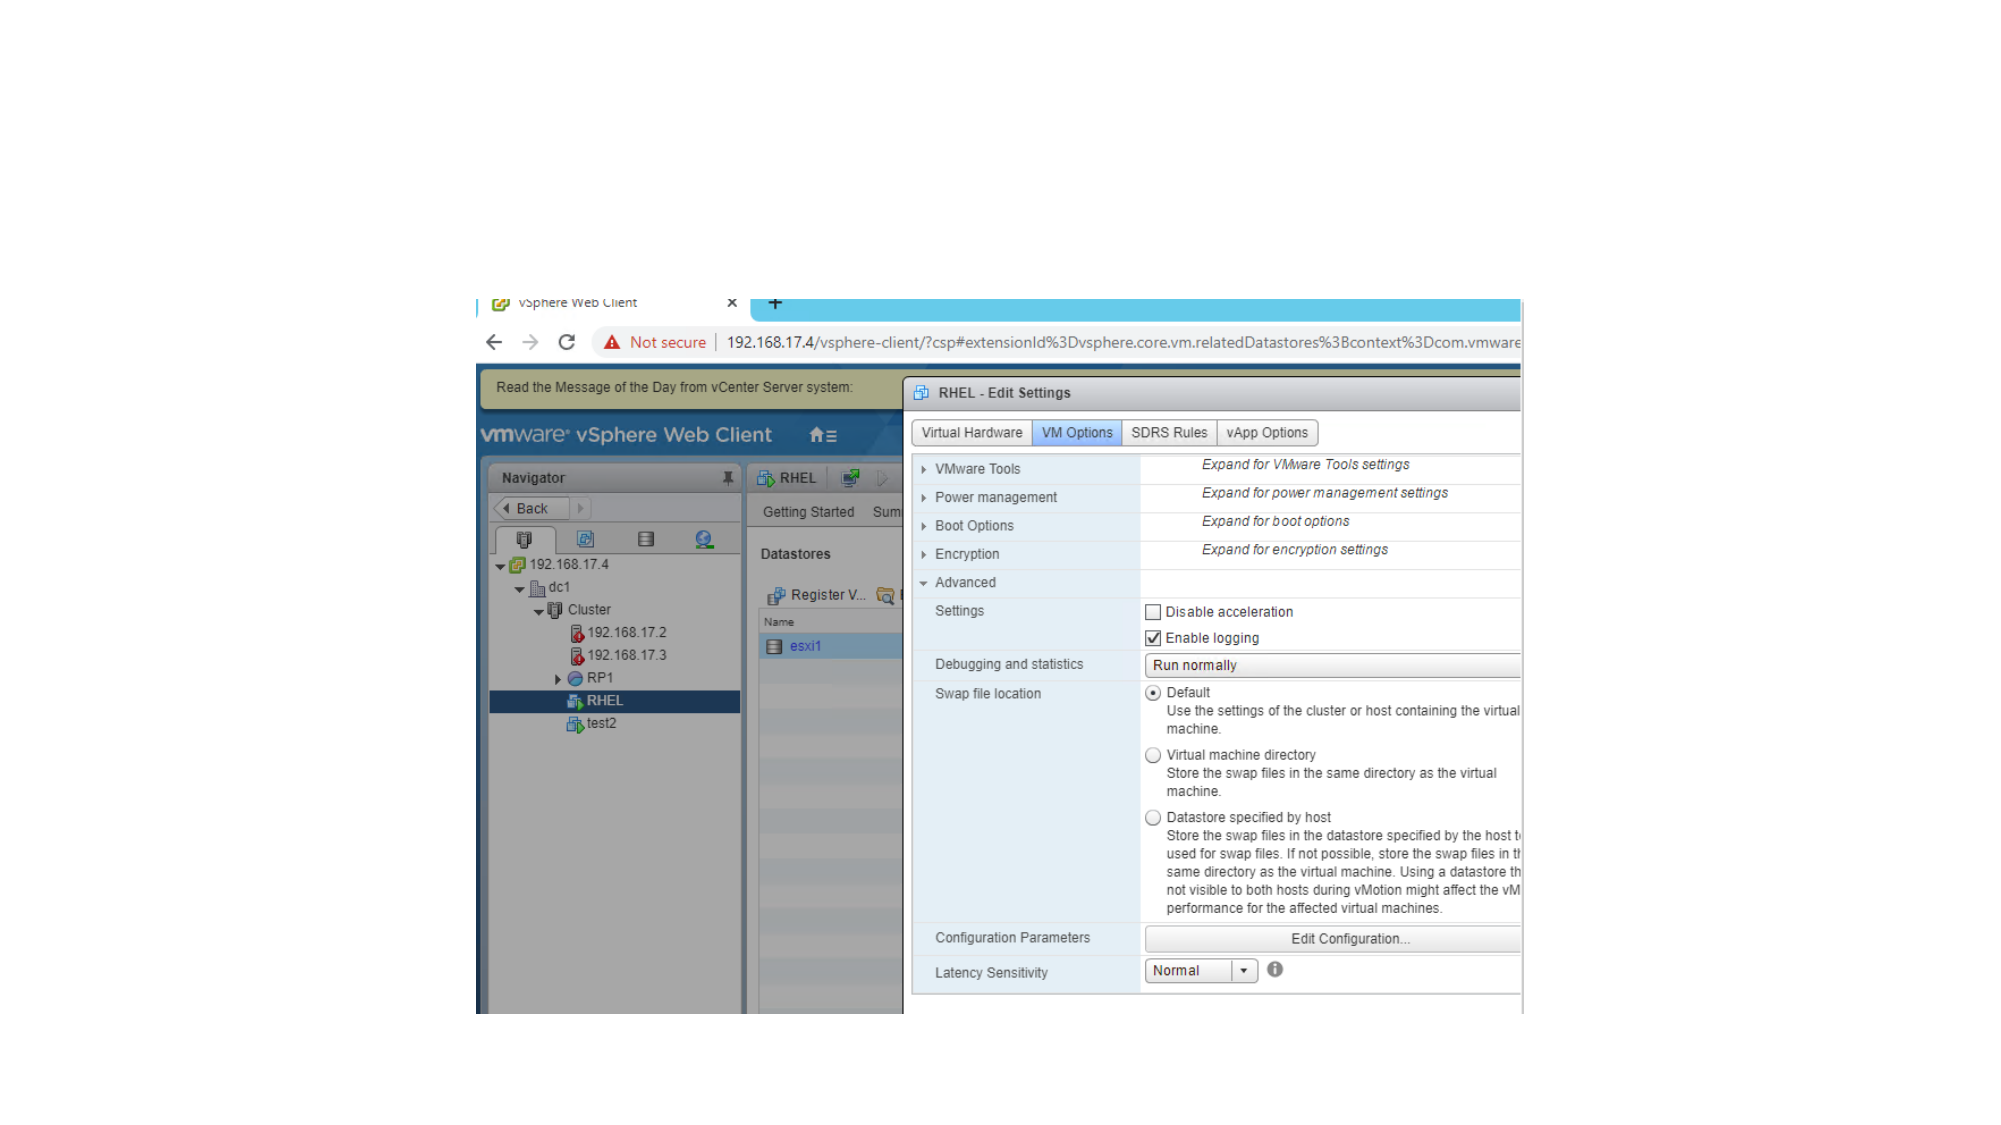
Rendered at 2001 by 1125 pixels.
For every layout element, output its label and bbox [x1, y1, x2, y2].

list [476, 299, 1524, 1014]
